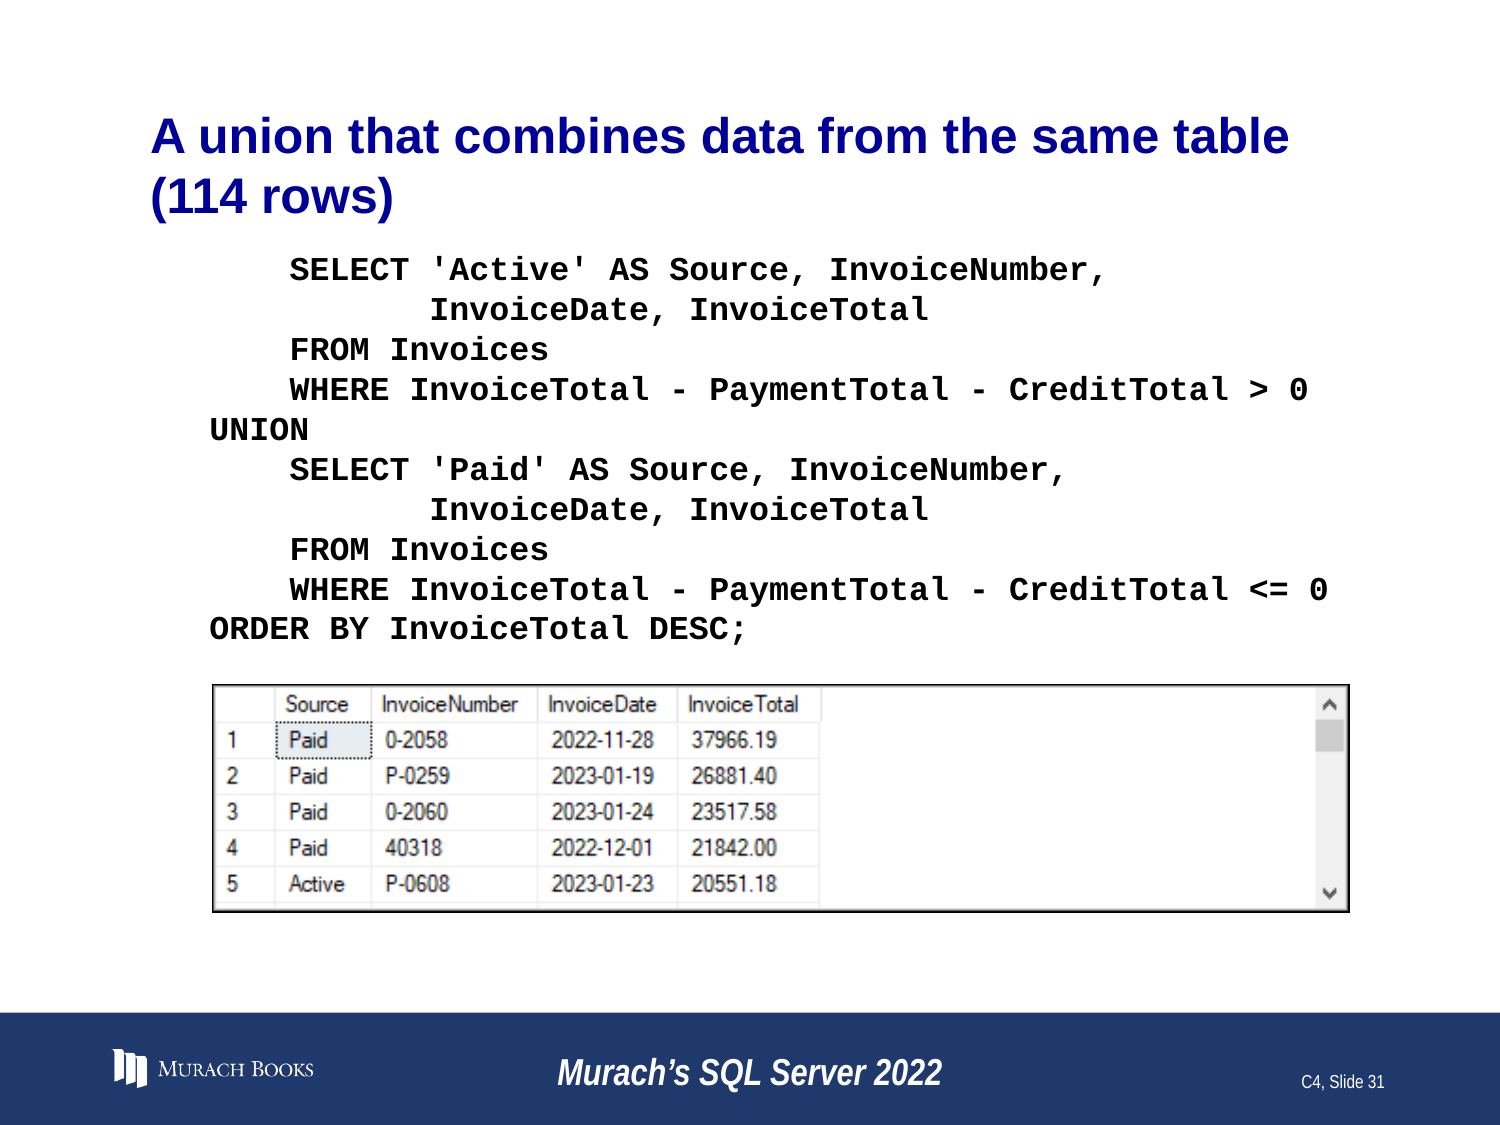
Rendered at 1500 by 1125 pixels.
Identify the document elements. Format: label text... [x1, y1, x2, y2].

slide_number Murach’s SQL Server 2022 [450, 1025, 1050, 1100]
title A union that combines data from the same table (114 rows) [150, 102, 1350, 224]
list SELECT 'Active' AS Source, InvoiceNumber, InvoiceDate, InvoiceTotal FROM Invoices WHERE InvoiceTotal - PaymentTotal - CreditTotal > 0 UNION SELECT 'Paid' AS Source, InvoiceNumber, InvoiceDate, InvoiceTotal FROM Invoices WHERE InvoiceTotal - PaymentTotal - CreditTotal <= 0 ORDER BY InvoiceTotal DESC; [137, 239, 1350, 675]
footer [12, 1025, 450, 1100]
picture [212, 683, 1351, 913]
slide_number C4, Slide 31 [1087, 1025, 1400, 1100]
